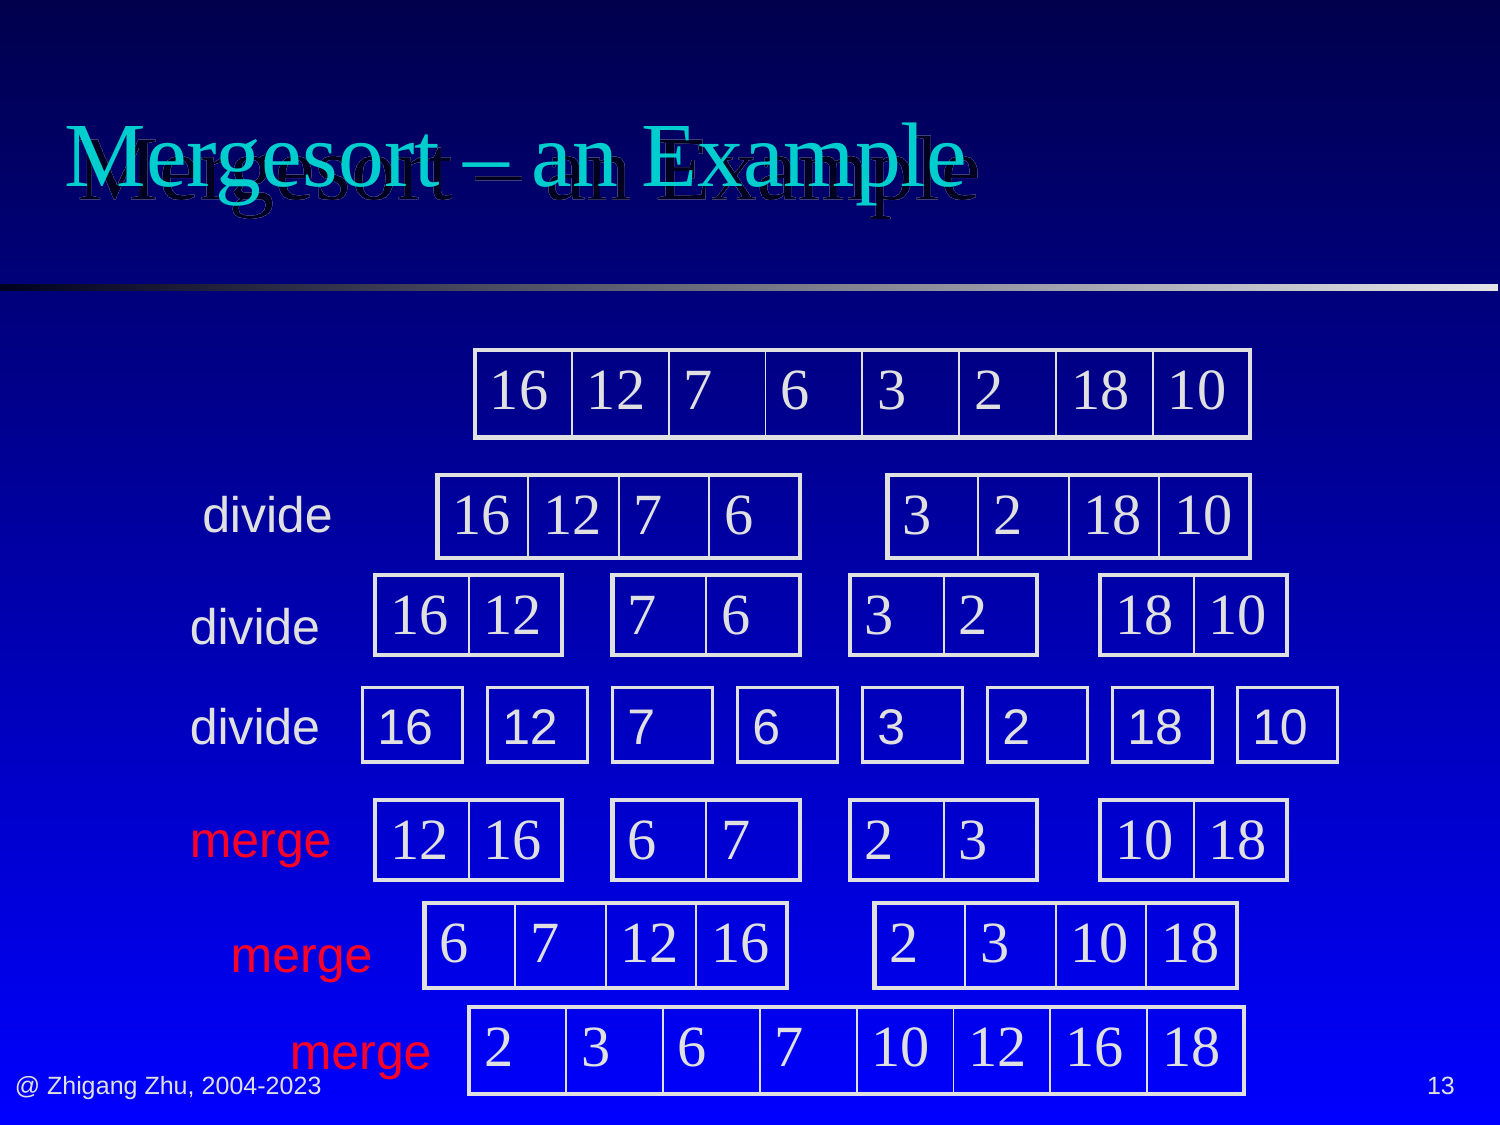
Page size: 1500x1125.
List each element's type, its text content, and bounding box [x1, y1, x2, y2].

table_header 3 [890, 477, 977, 556]
text_box 2 [987, 687, 1088, 763]
table_header 2 [945, 577, 1035, 653]
table_header 7 [516, 905, 605, 986]
table_header 3 [852, 577, 943, 653]
table_header 3 [966, 905, 1055, 986]
table_header 7 [707, 802, 798, 878]
table_header 16 [697, 905, 785, 986]
table_header 6 [427, 905, 514, 986]
table_header 12 [573, 352, 668, 435]
table_header 7 [615, 577, 705, 653]
text_box divide [174, 587, 350, 663]
table_header 10 [1102, 802, 1193, 878]
table_header 10 [858, 1009, 953, 1092]
table_header 6 [766, 352, 861, 435]
table_header 2 [877, 905, 964, 986]
table_header 7 [620, 477, 708, 556]
table_header 16 [377, 577, 468, 653]
table_header 6 [664, 1009, 759, 1092]
table_header 16 [440, 477, 527, 556]
table_header 7 [761, 1009, 856, 1092]
table_header 10 [1195, 577, 1285, 653]
text_box divide [187, 474, 363, 550]
table_header 16 [1051, 1009, 1146, 1092]
table_header 2 [960, 352, 1055, 435]
table_header 12 [607, 905, 695, 986]
table_header 2 [979, 477, 1068, 556]
table_header 16 [470, 802, 560, 878]
text_box merge [275, 1012, 450, 1088]
title Mergesort – an Example [49, 55, 1326, 245]
table_header 12 [954, 1009, 1049, 1092]
table_header 6 [707, 577, 798, 653]
table_header 3 [945, 802, 1035, 878]
text_box 16 [362, 687, 463, 763]
table_header 3 [567, 1009, 662, 1092]
table_header 6 [615, 802, 705, 878]
table_header 2 [852, 802, 943, 878]
table_header 10 [1057, 905, 1145, 986]
table_header 18 [1148, 1009, 1242, 1092]
table_header 18 [1057, 352, 1152, 435]
table_header 12 [529, 477, 618, 556]
table_header 3 [863, 352, 958, 435]
table_header 18 [1195, 802, 1285, 878]
table_header 16 [477, 352, 571, 435]
table_header 18 [1070, 477, 1158, 556]
table_header 7 [670, 352, 765, 435]
table_header 12 [470, 577, 560, 653]
table_header 12 [377, 802, 468, 878]
text_box 3 [862, 687, 963, 763]
text_box 7 [612, 687, 713, 763]
table_header 18 [1147, 905, 1235, 986]
text_box 18 [1112, 687, 1213, 763]
text_box merge [174, 799, 350, 875]
text_box 10 [1237, 687, 1338, 763]
table_header 10 [1154, 352, 1248, 435]
text_box divide [174, 687, 350, 763]
table_header 6 [710, 477, 798, 556]
table_header 18 [1102, 577, 1193, 653]
table_header 10 [1160, 477, 1248, 556]
text_box 12 [487, 687, 588, 763]
text_box merge [215, 915, 391, 991]
table_header 2 [471, 1009, 565, 1092]
text_box 6 [737, 687, 838, 763]
